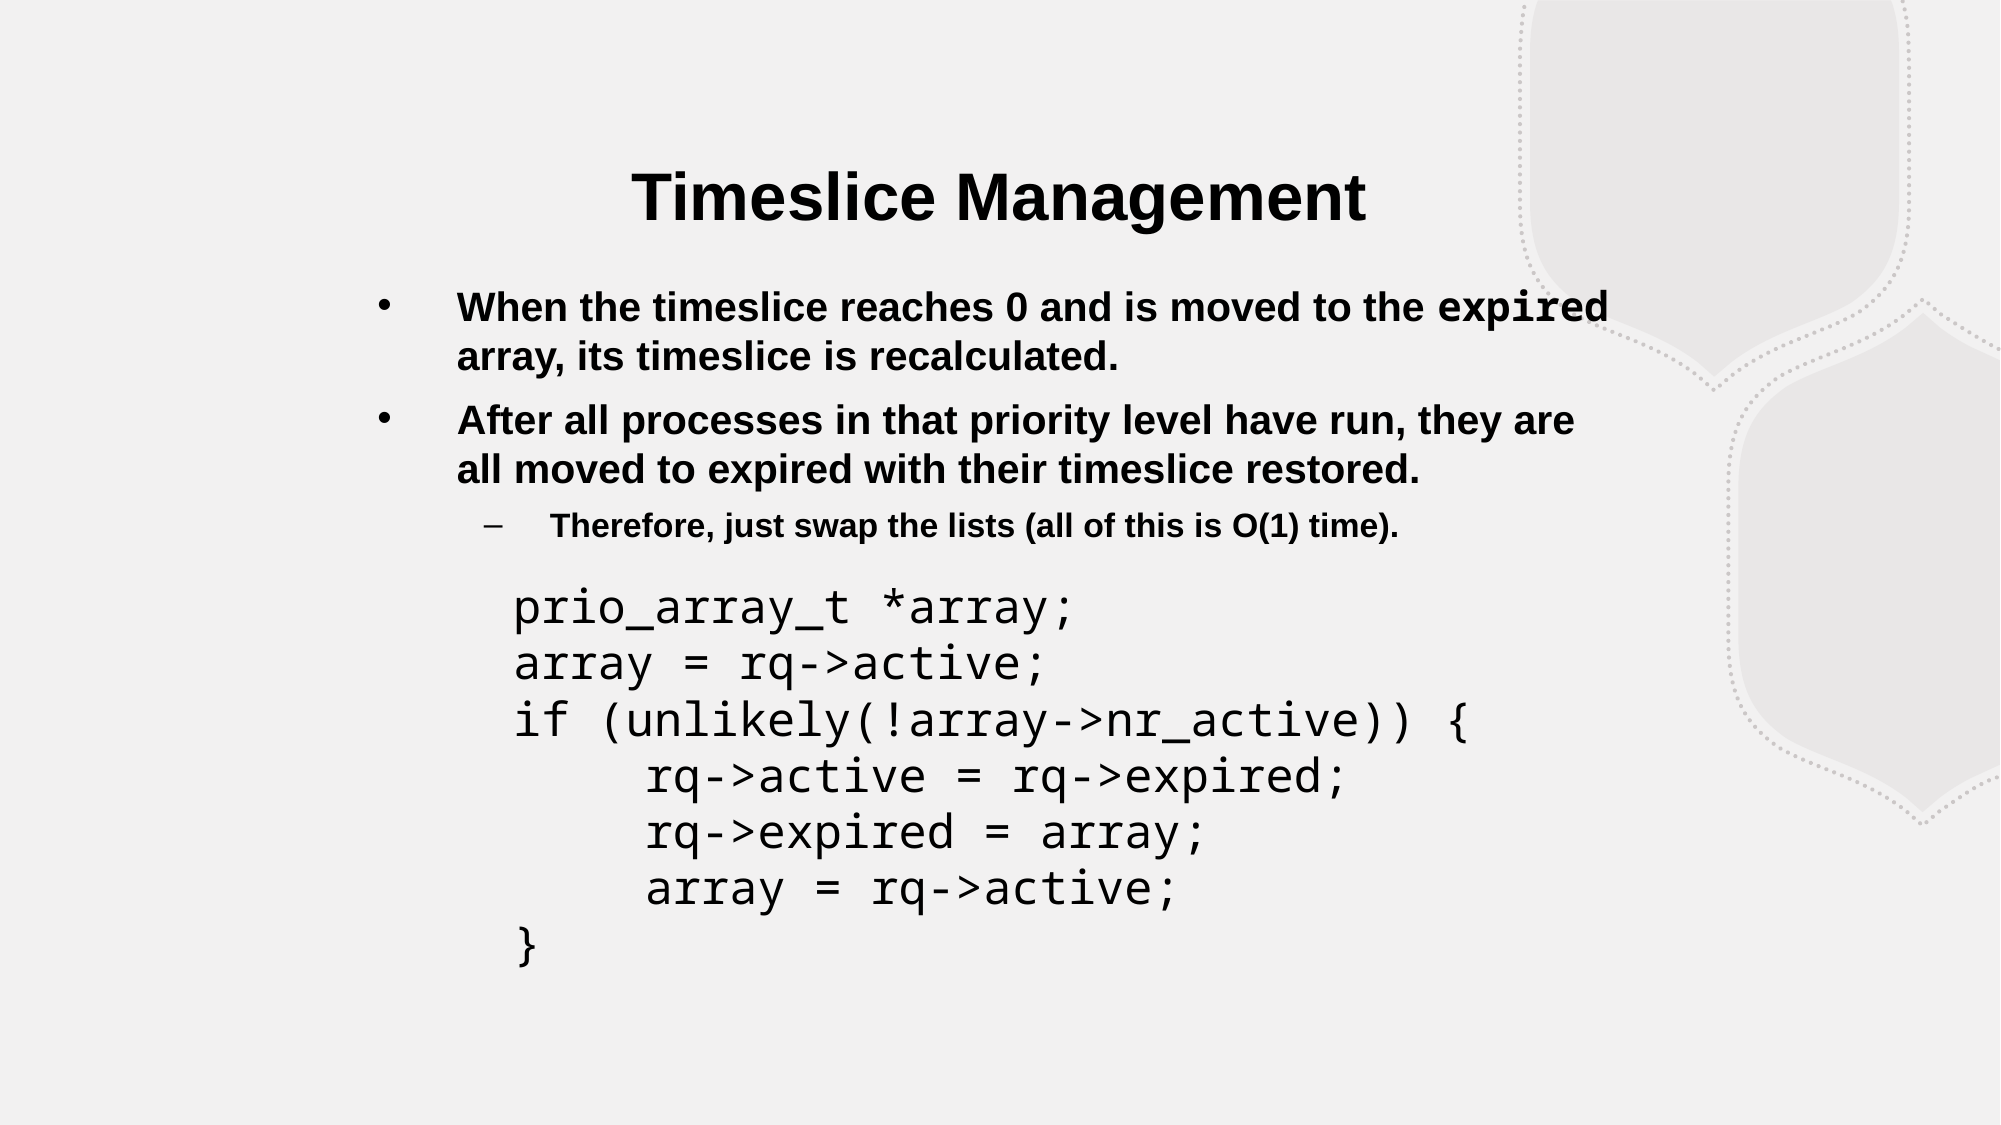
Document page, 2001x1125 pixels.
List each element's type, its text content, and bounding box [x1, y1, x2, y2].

text_box Timeslice Management [362, 99, 1638, 272]
text_box prio_array_t *array; array = rq->active; if (unlikely(!array->nr_active)) { rq->active = rq->expired; rq->expired = array; array = rq->active; } [502, 571, 1484, 976]
text_box When the timeslice reaches 0 and is moved to the expired array, its timeslice is recalculated. After all processes in that priority level have run, they are all moved to expired with their timeslice restored. Therefore, just swap the lists (all of this is O(1) time). [362, 272, 1638, 948]
